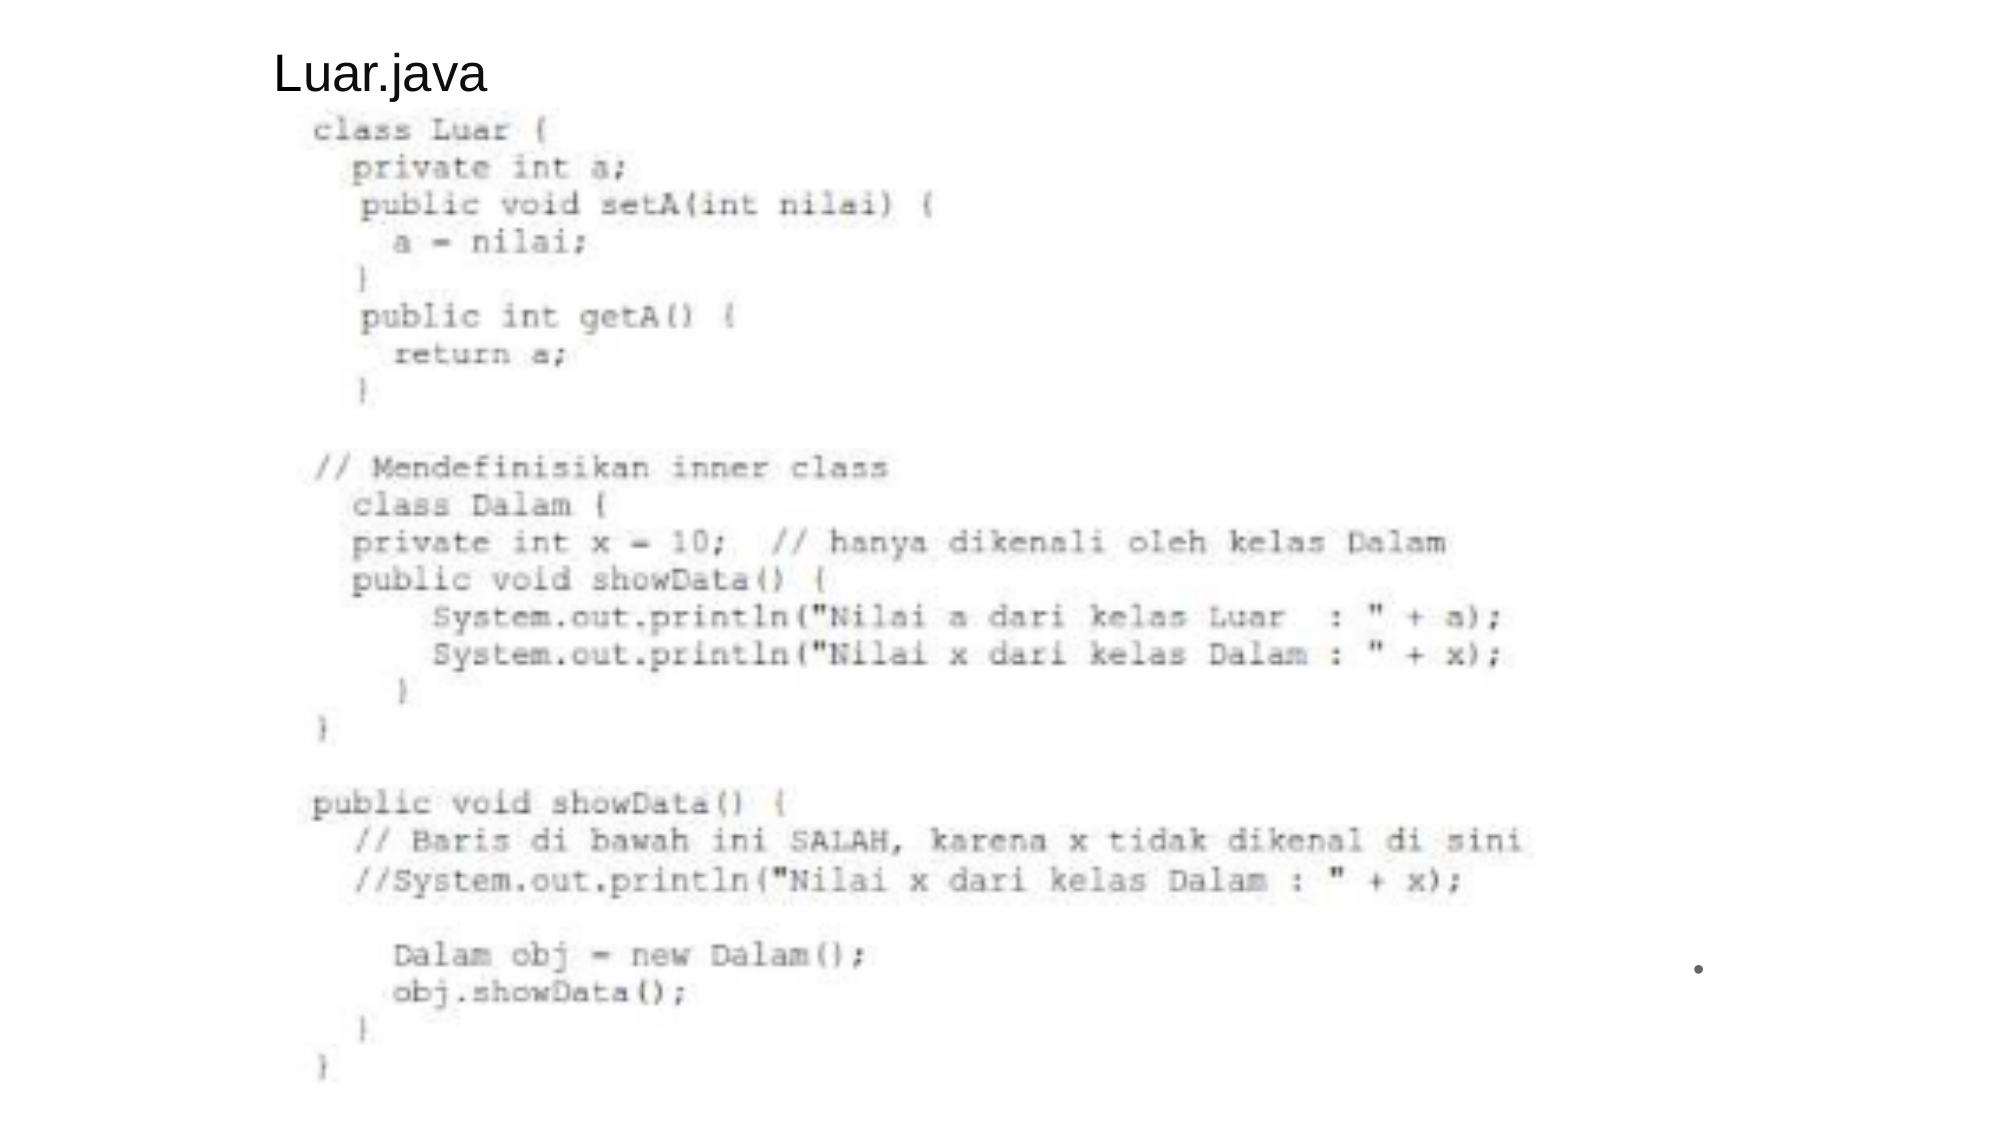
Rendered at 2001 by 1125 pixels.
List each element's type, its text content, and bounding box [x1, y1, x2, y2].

text_box • [1691, 951, 1760, 989]
picture [277, 102, 1567, 1109]
text_box Luar.java [272, 45, 513, 103]
